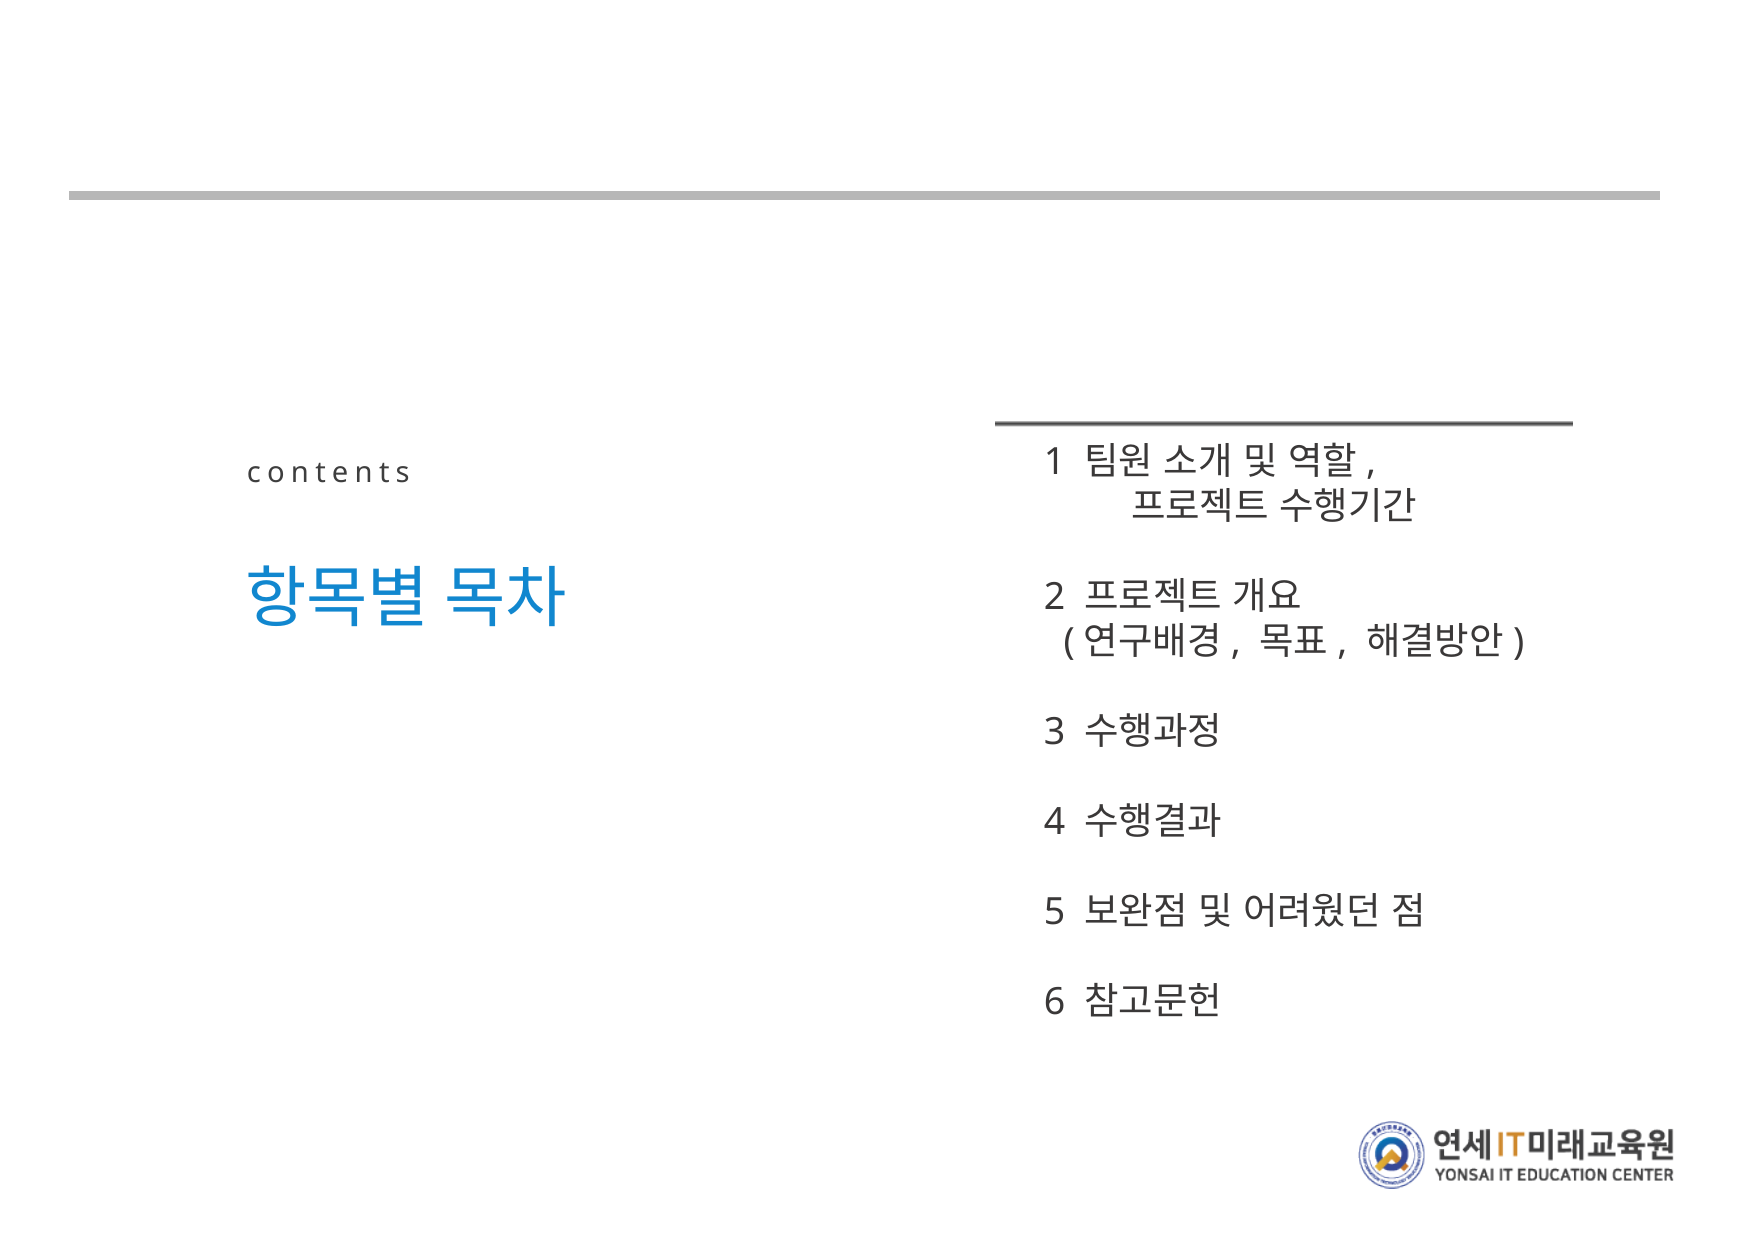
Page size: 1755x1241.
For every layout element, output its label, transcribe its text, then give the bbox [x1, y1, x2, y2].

text_box 항목별 목차 [230, 547, 874, 642]
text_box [69, 182, 1660, 209]
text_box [995, 417, 1573, 431]
text_box contents [232, 445, 467, 496]
text_box 1 팀원 소개 및 역할, 프로젝트 수행기간 2 프로젝트 개요 (연구배경, 목표, 해결방안) 3 수행과정 4 수행결과 5 보완점 및 어려웠던 점 6 참고문헌 [1029, 431, 1553, 1030]
picture [1358, 1121, 1684, 1189]
